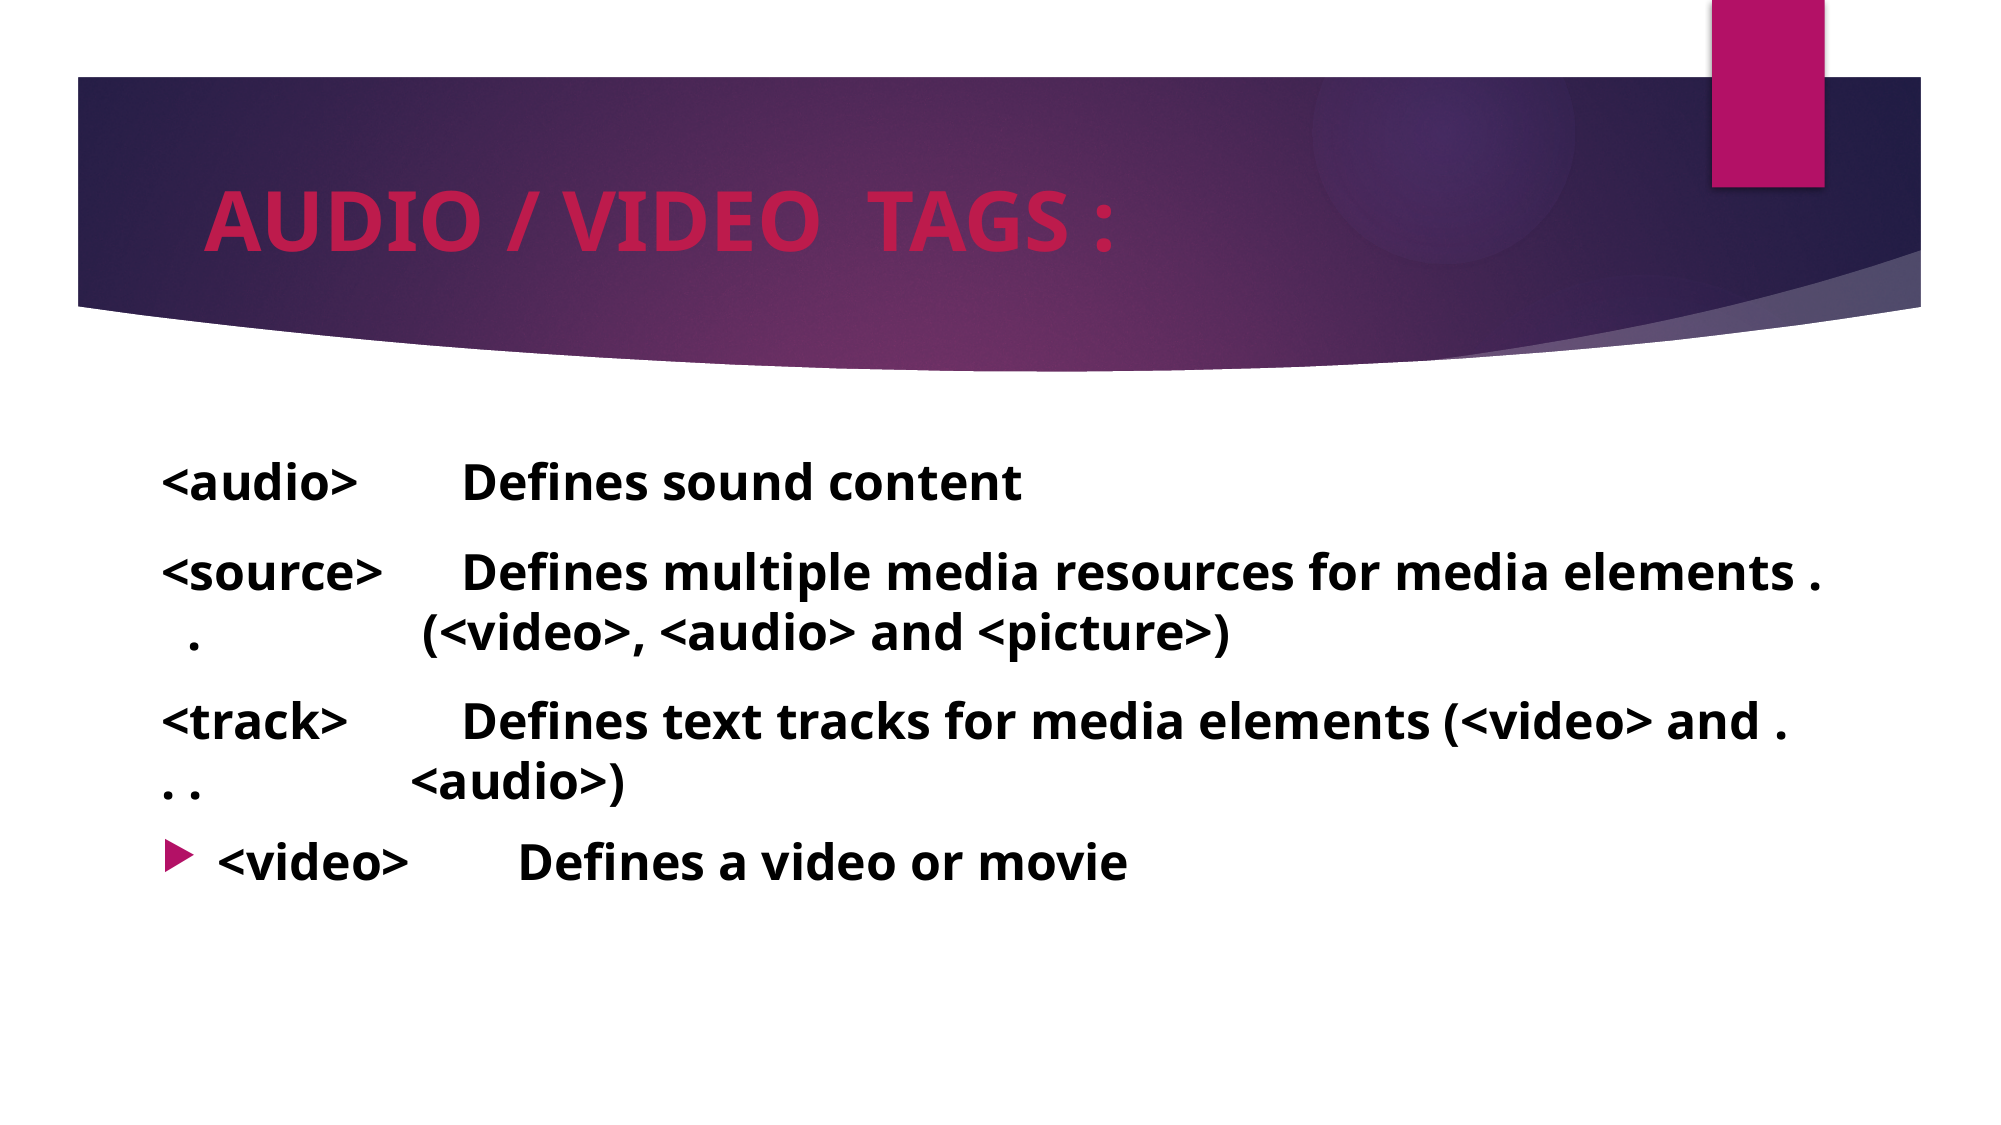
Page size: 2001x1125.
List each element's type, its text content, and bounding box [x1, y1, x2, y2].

title AUDIO / VIDEO TAGS : [189, 159, 1627, 276]
list <audio> Defines sound content <source> Defines multiple media resources for media elements . . (<video>, <audio> and <picture>) <track> Defines text tracks for media elements (<video> and . . . <audio>) <video> Defines a video or movie [146, 443, 1843, 1004]
